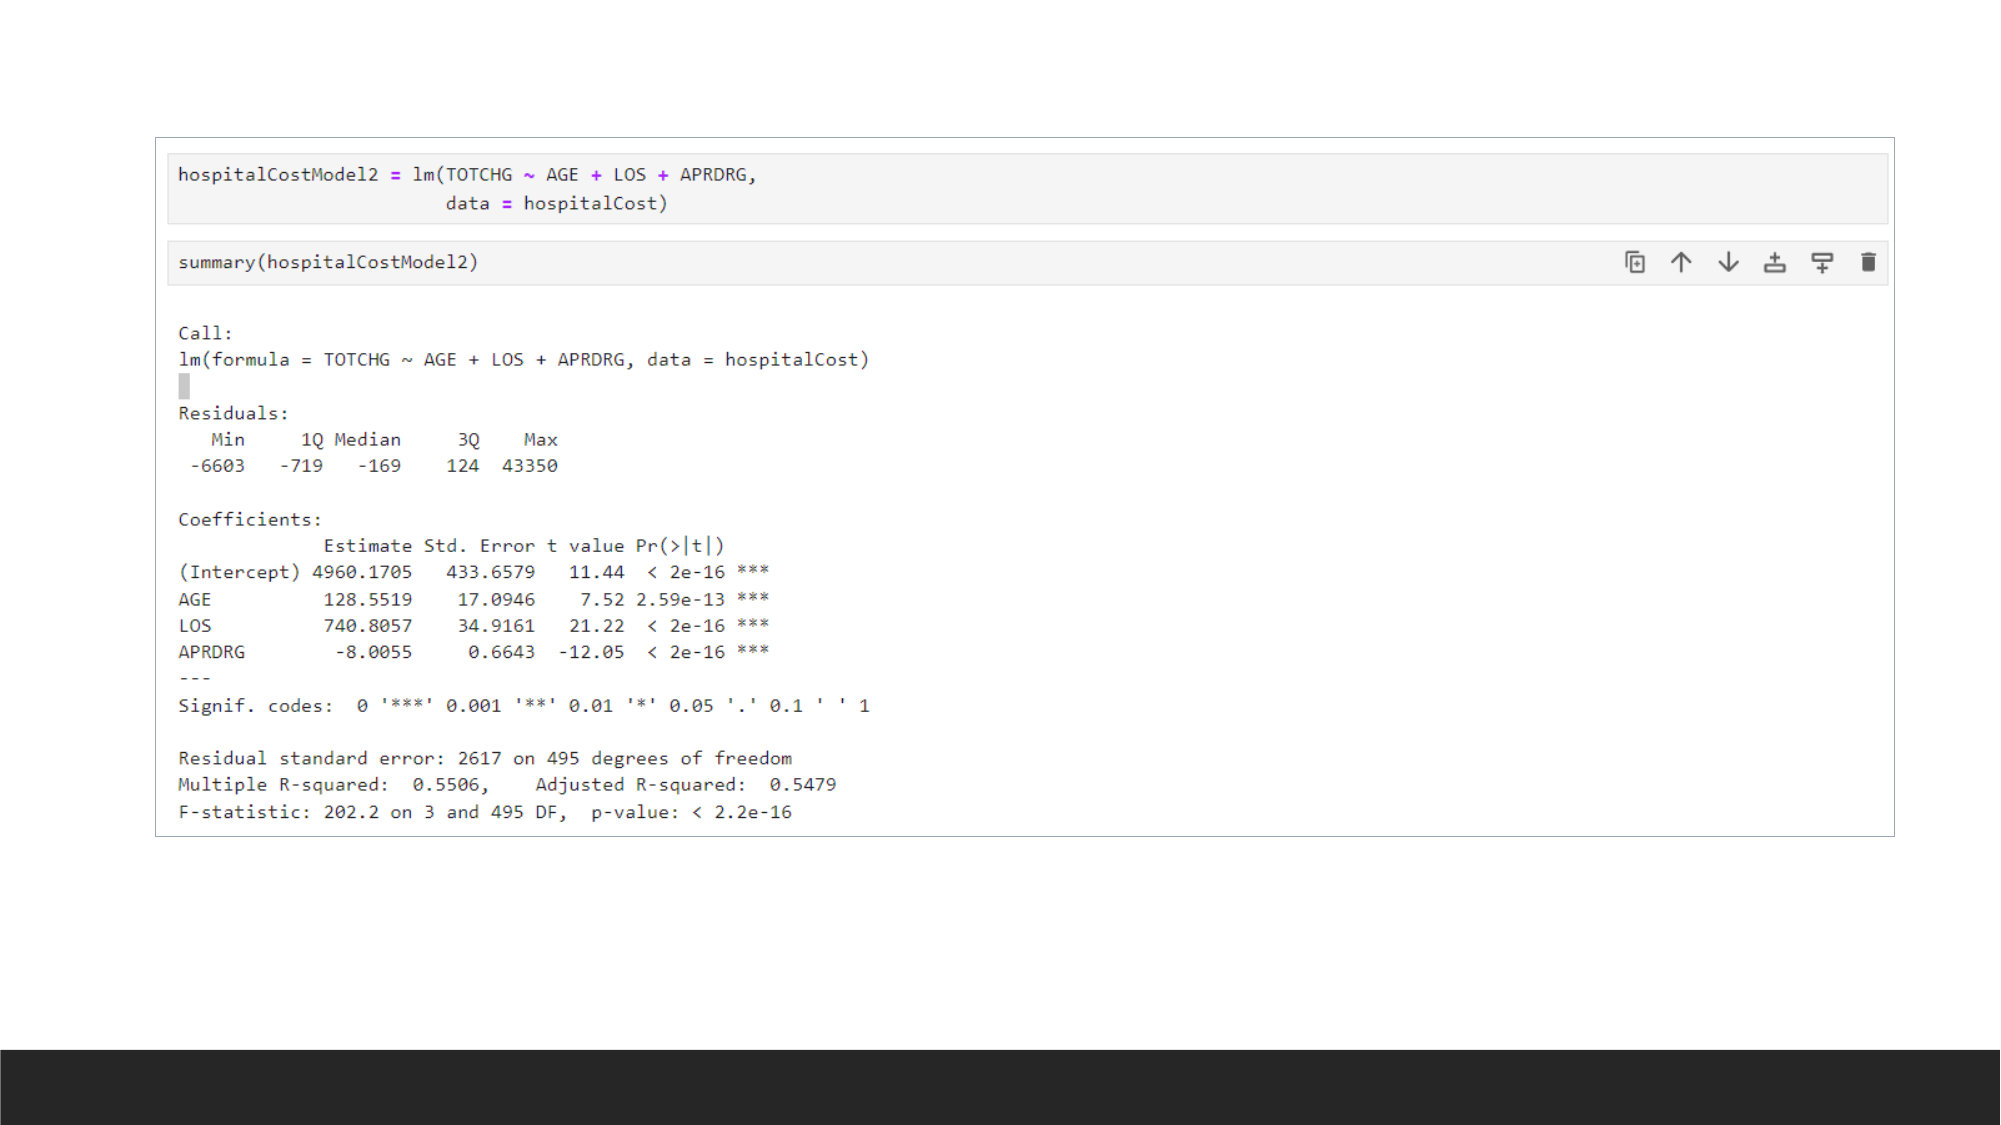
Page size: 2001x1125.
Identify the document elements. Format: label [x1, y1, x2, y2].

picture [154, 136, 1896, 838]
